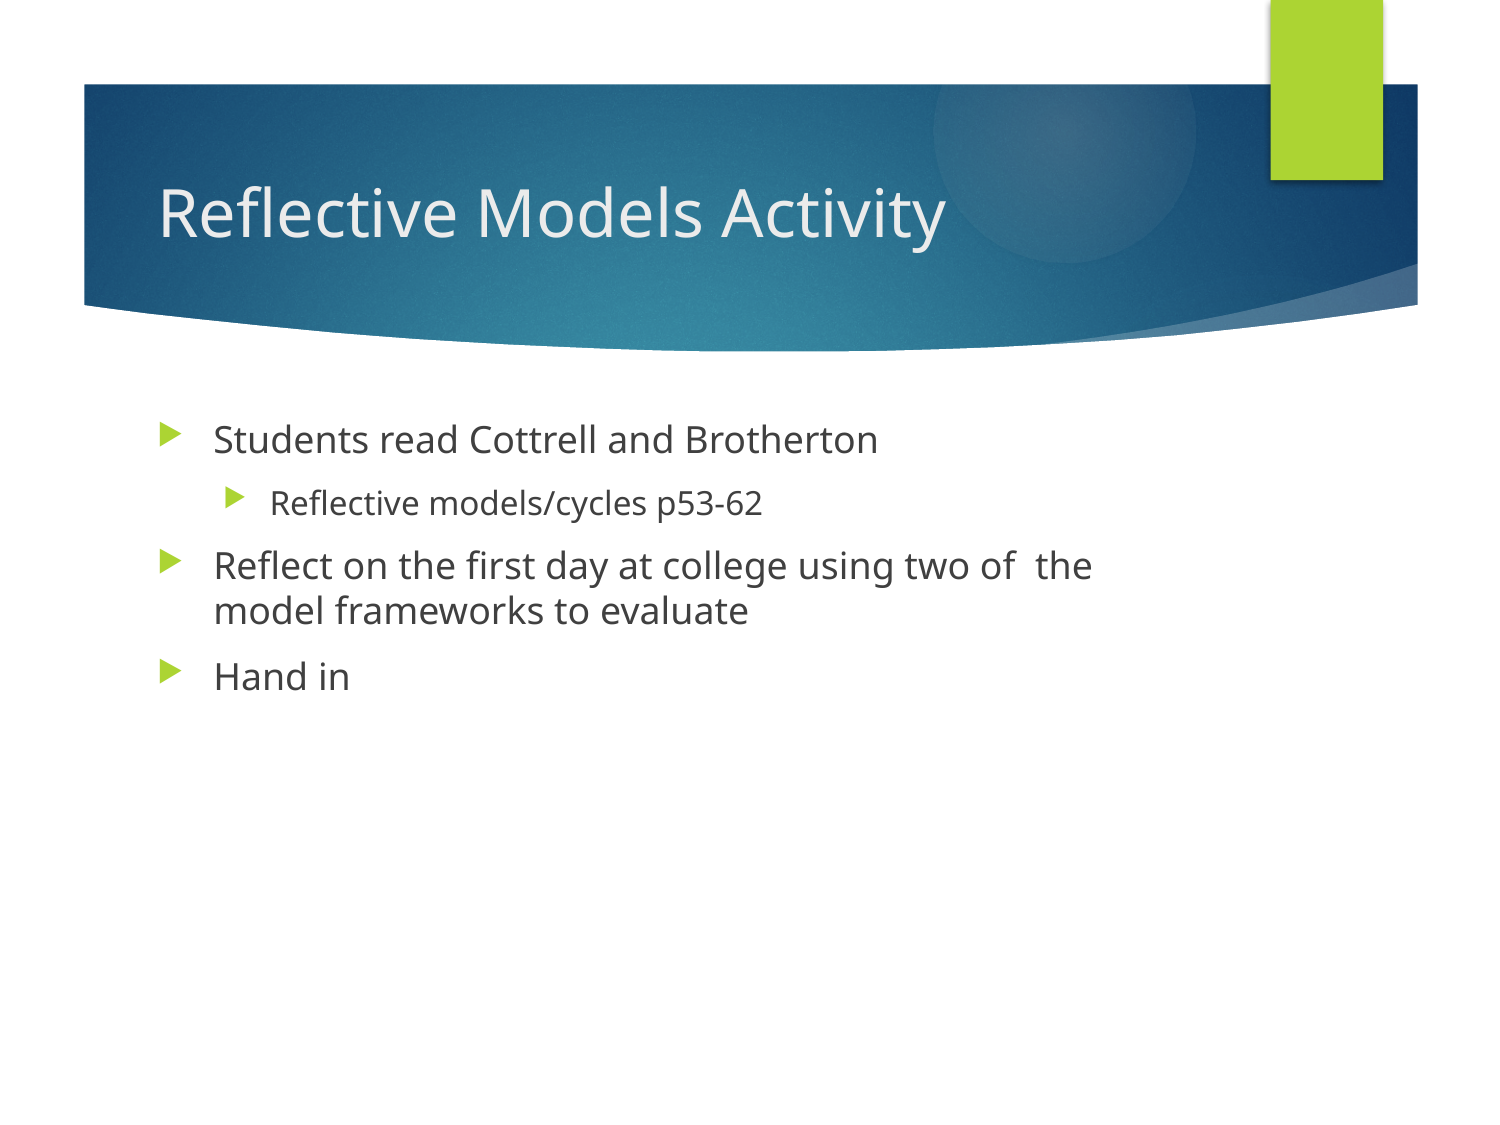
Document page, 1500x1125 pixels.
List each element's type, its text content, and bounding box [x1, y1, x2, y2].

list Students read Cottrell and Brotherton Reflective models/cycles p53-62 Reflect on the first day at college using two of the model frameworks to evaluate Hand in [142, 408, 1183, 988]
title Reflective Models Activity [142, 152, 1183, 269]
